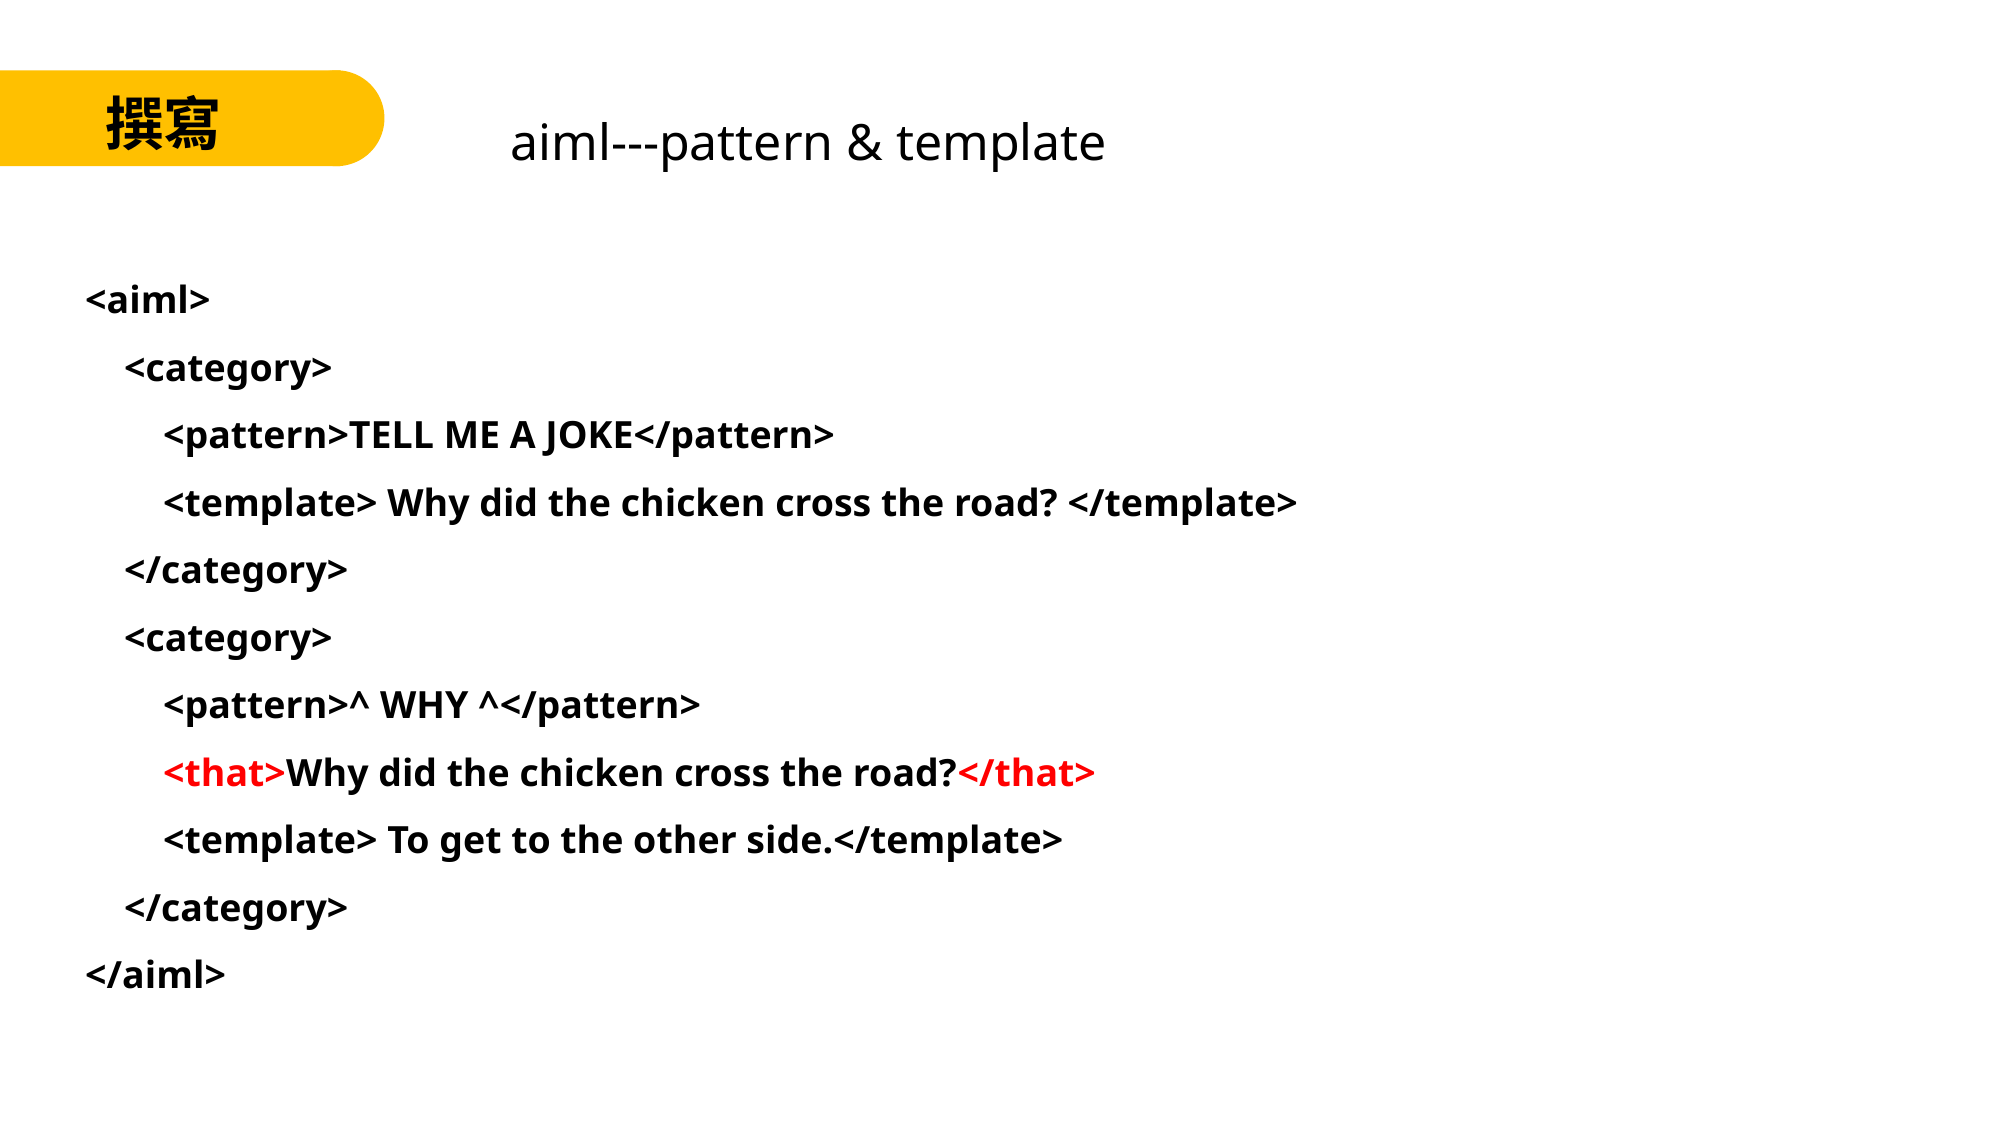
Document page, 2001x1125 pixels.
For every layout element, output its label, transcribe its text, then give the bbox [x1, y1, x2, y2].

text_box 撰寫 [90, 79, 294, 165]
text_box aiml---pattern & template [495, 73, 1593, 179]
text_box <aiml> <category> <pattern>TELL ME A JOKE</pattern> <template> Why did the chicken cross the road? </template> </category> <category> <pattern>^ WHY ^</pattern> <that>Why did the chicken cross the road?</that> <template> To get to the other side.</template> </category> </aiml> [70, 246, 1442, 1004]
text_box [0, 69, 341, 167]
text_box [470, 68, 1568, 174]
text_box [332, 69, 386, 168]
